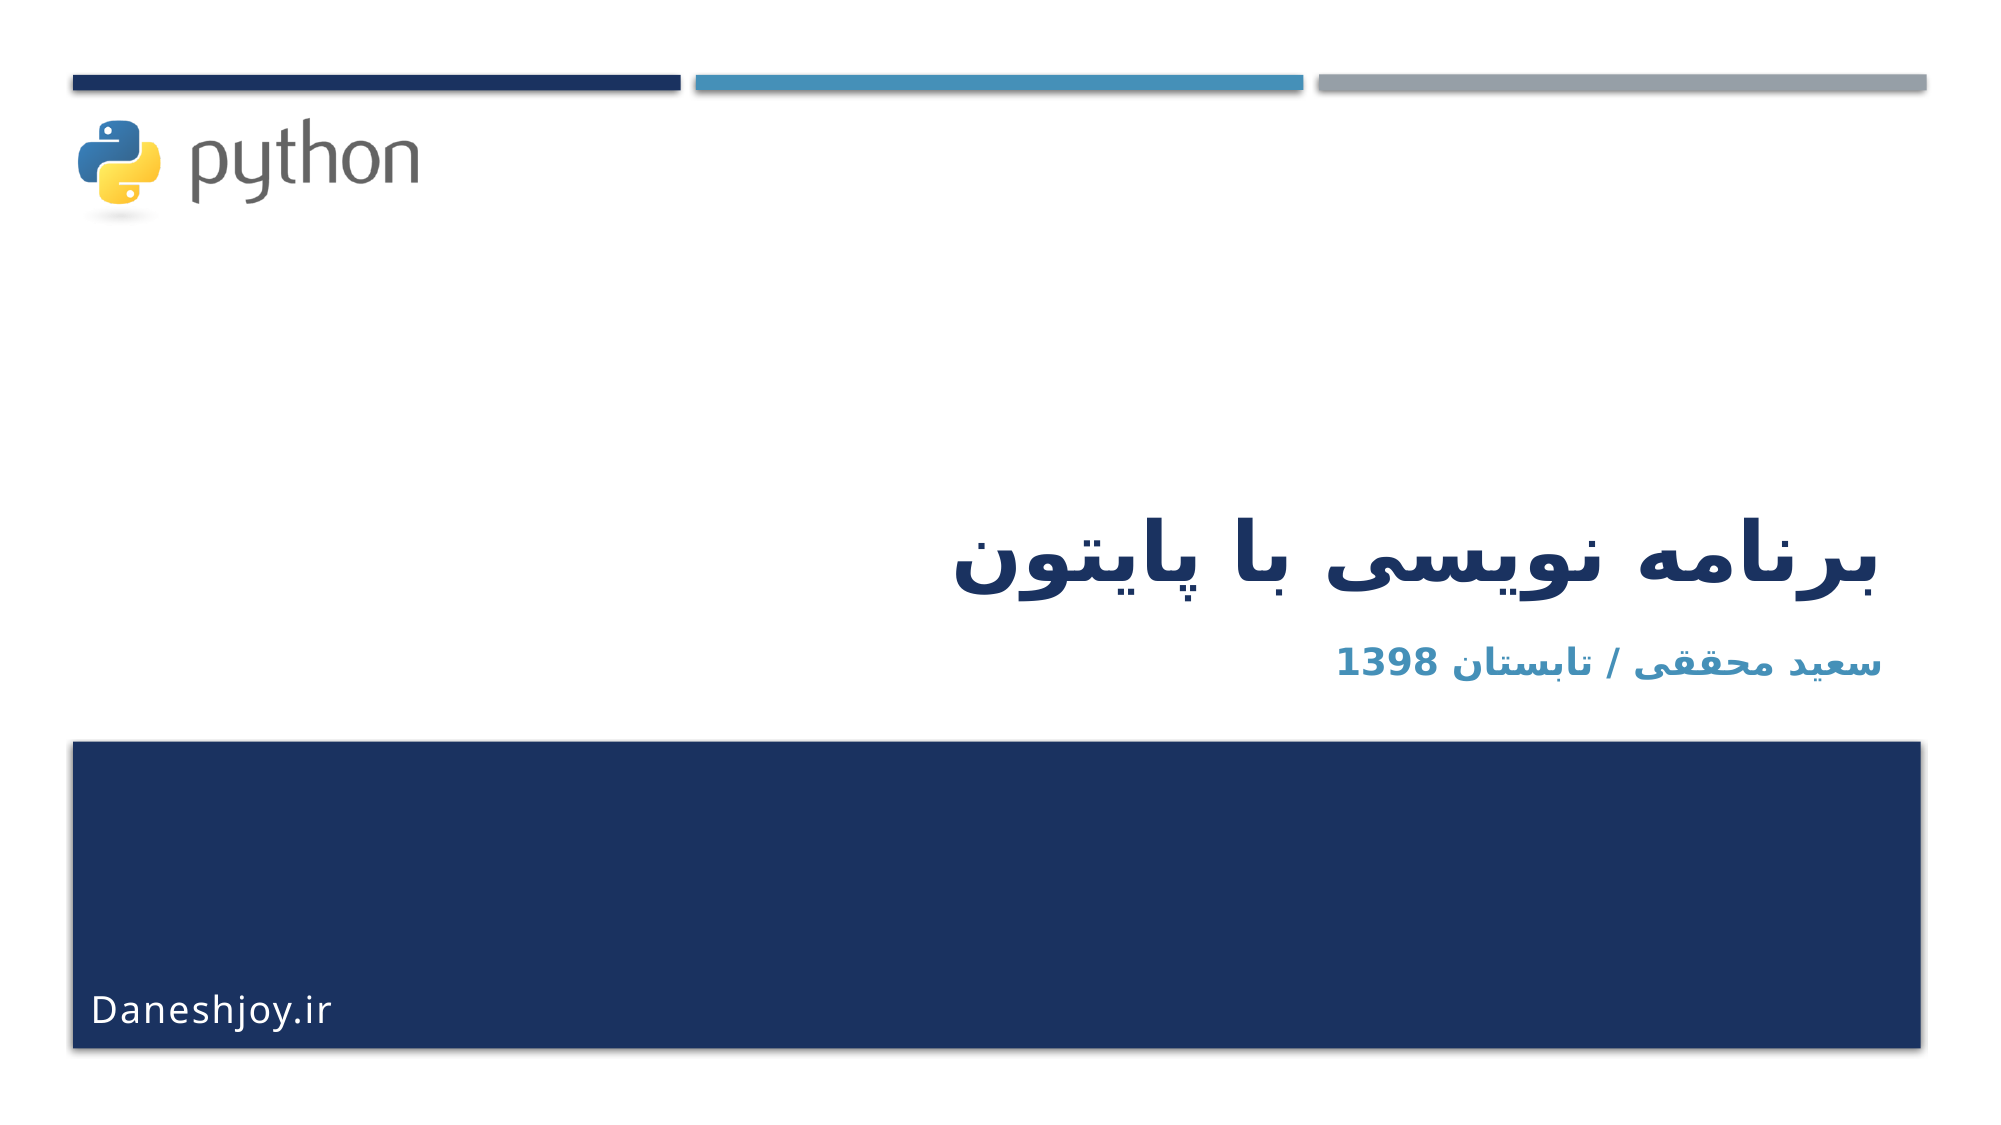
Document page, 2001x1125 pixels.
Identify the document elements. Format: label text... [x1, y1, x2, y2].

footer Daneshjoy.ir [75, 978, 1211, 1039]
picture [75, 116, 419, 227]
title برنامه نویسی با پایتون [95, 363, 1899, 606]
subtitle سعید محققی / تابستان 1398 [95, 630, 1899, 730]
